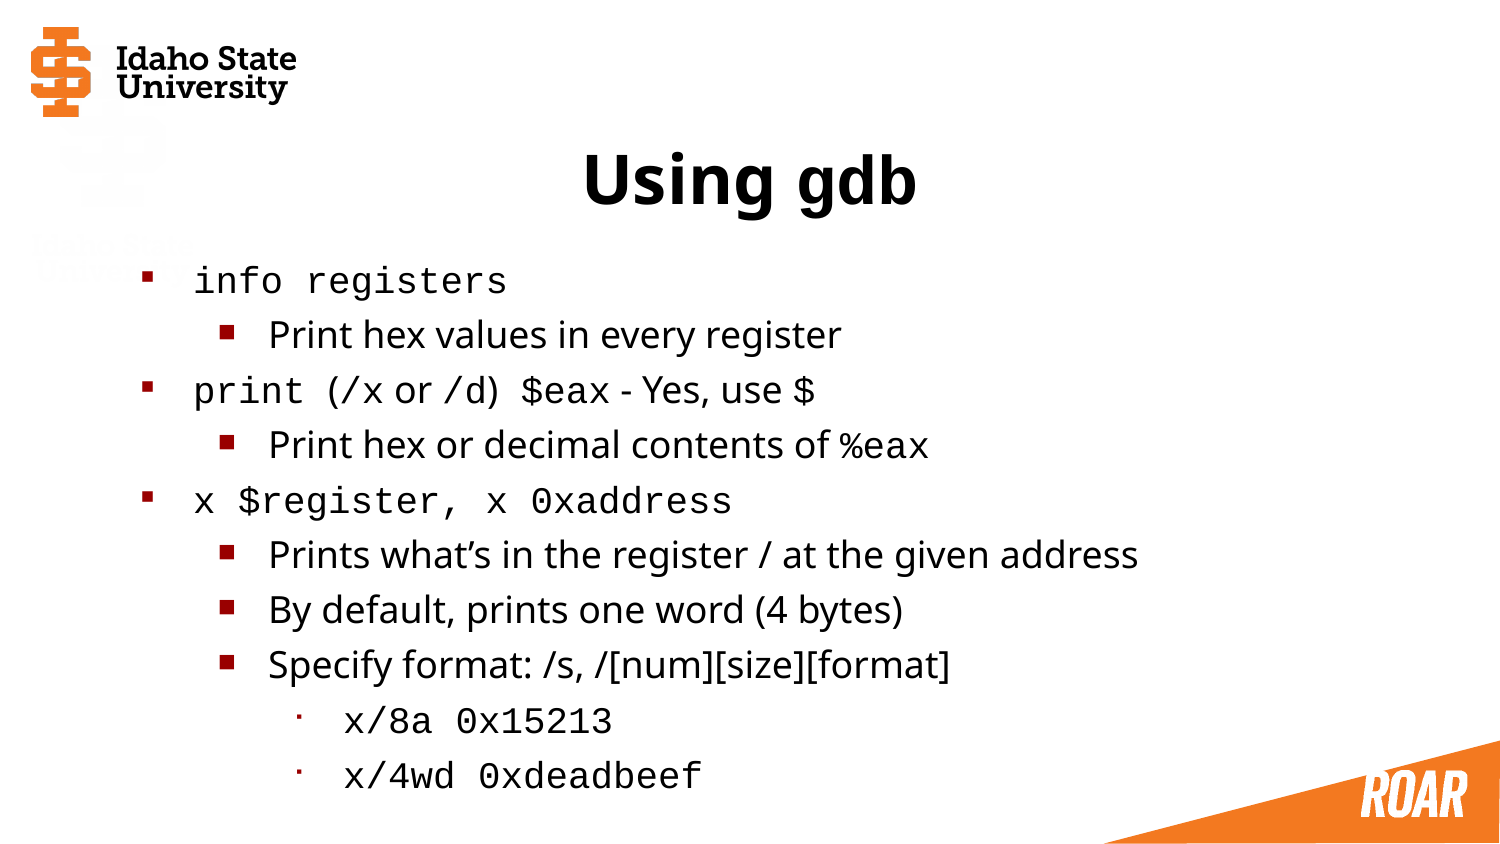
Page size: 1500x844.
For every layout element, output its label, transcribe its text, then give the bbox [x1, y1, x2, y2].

list info registers Print hex values in every register print (/x or /d) $eax - Yes, use $ Print hex or decimal contents of %eax x $register, x 0xaddress Prints what’s in the register / at the given address By default, prints one word (4 bytes) Specify format: /s, /[num][size][format] x/8a 0x15213 x/4wd 0xdeadbeef [103, 240, 1397, 811]
title Using gdb [103, 97, 1397, 240]
picture [20, 27, 296, 306]
picture [1355, 767, 1473, 820]
